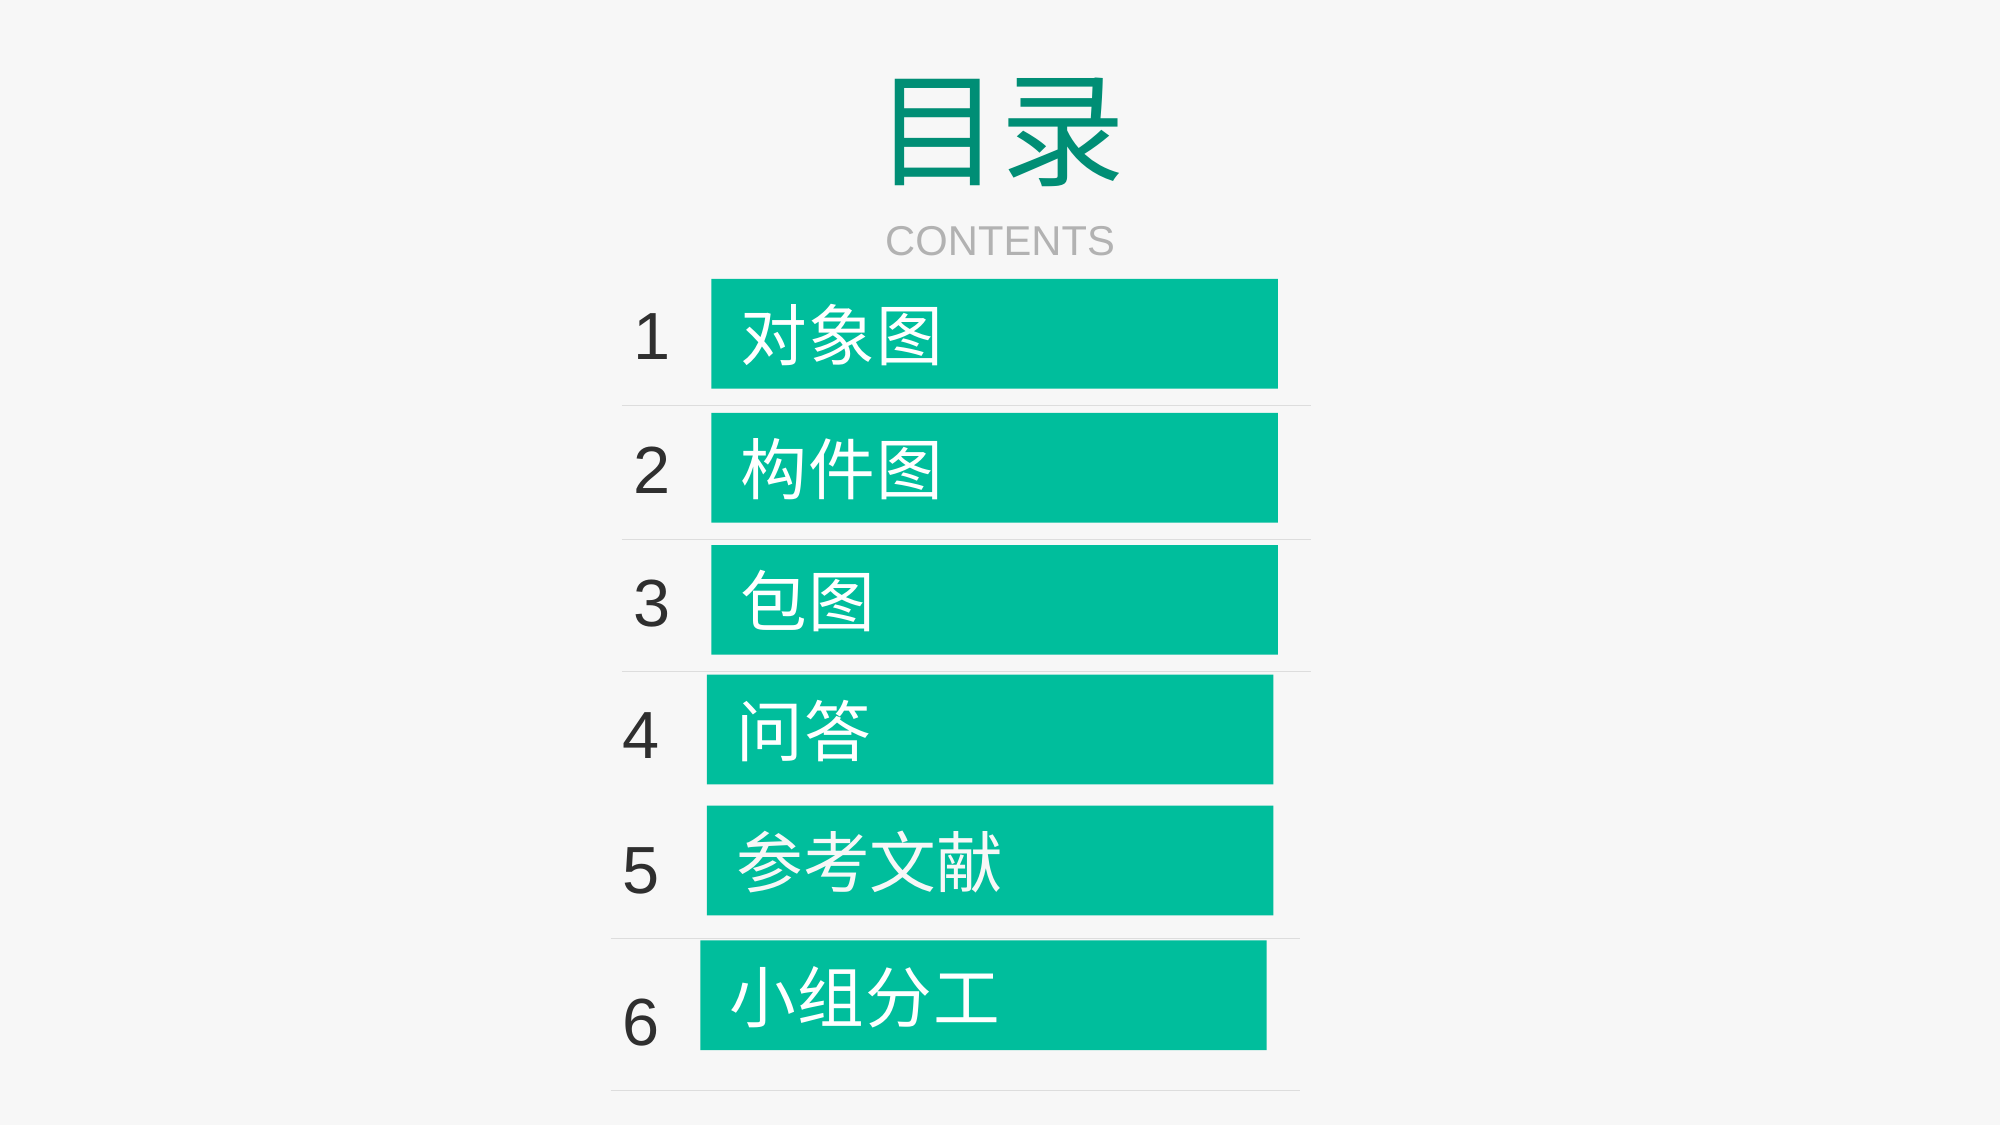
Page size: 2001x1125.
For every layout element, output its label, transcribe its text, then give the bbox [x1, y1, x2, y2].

text_box CONTENTS [715, 214, 1285, 275]
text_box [586, 940, 1301, 1091]
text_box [597, 275, 1312, 405]
text_box 目录 [715, 39, 1285, 214]
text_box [586, 805, 1301, 939]
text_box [597, 541, 1312, 671]
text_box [586, 674, 1274, 801]
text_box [597, 409, 1312, 539]
